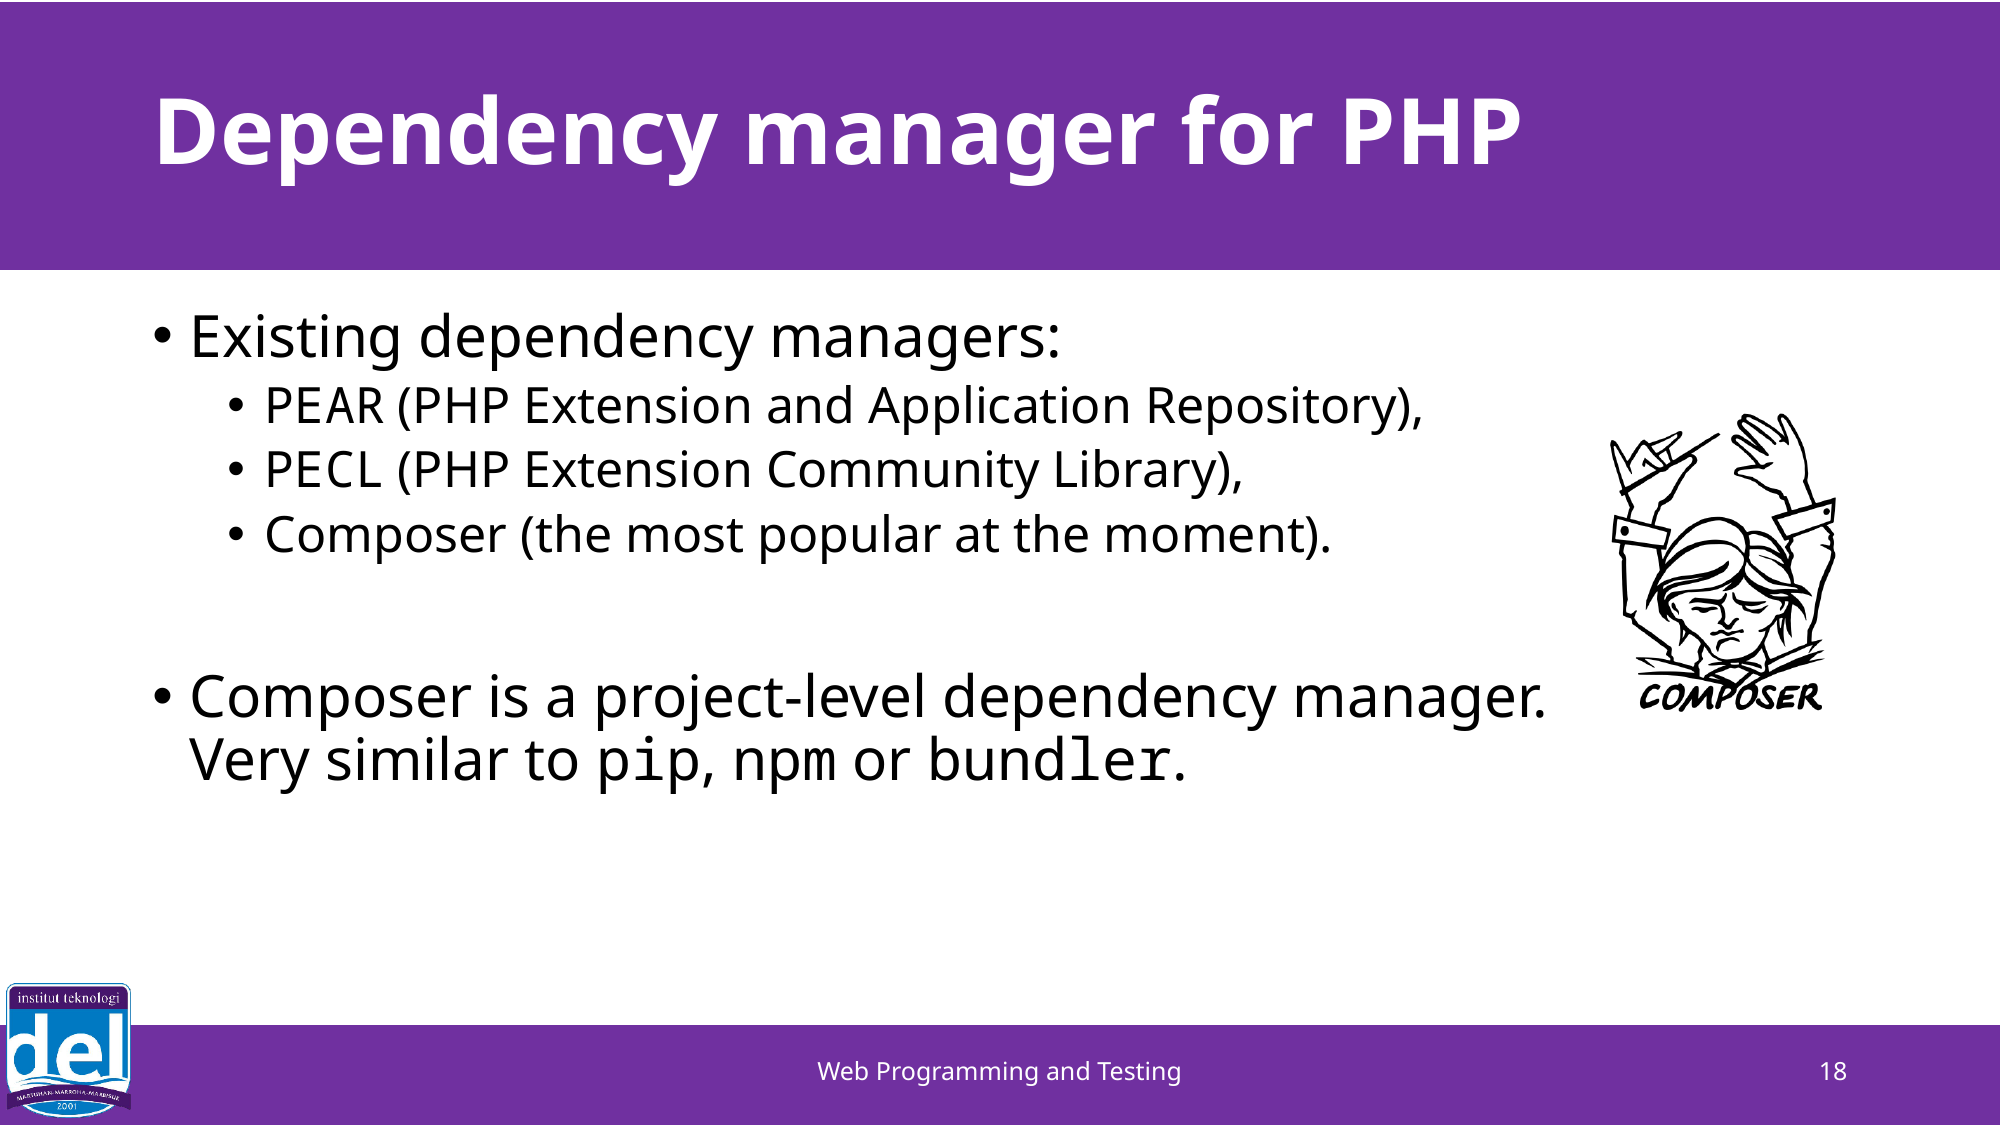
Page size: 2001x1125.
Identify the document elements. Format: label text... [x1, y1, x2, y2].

picture [1558, 400, 1884, 725]
slide_number 18 [1697, 1042, 1863, 1103]
picture [5, 982, 131, 1118]
footer Web Programming and Testing [662, 1042, 1338, 1103]
list Existing dependency managers: PEAR (PHP Extension and Application Repository), PECL (PHP Extension Community Library), Composer (the most popular at the moment). Composer is a project-level dependency manager. Very similar to pip, npm or bundler. [137, 299, 1863, 1014]
title Dependency manager for PHP [137, 26, 1863, 244]
